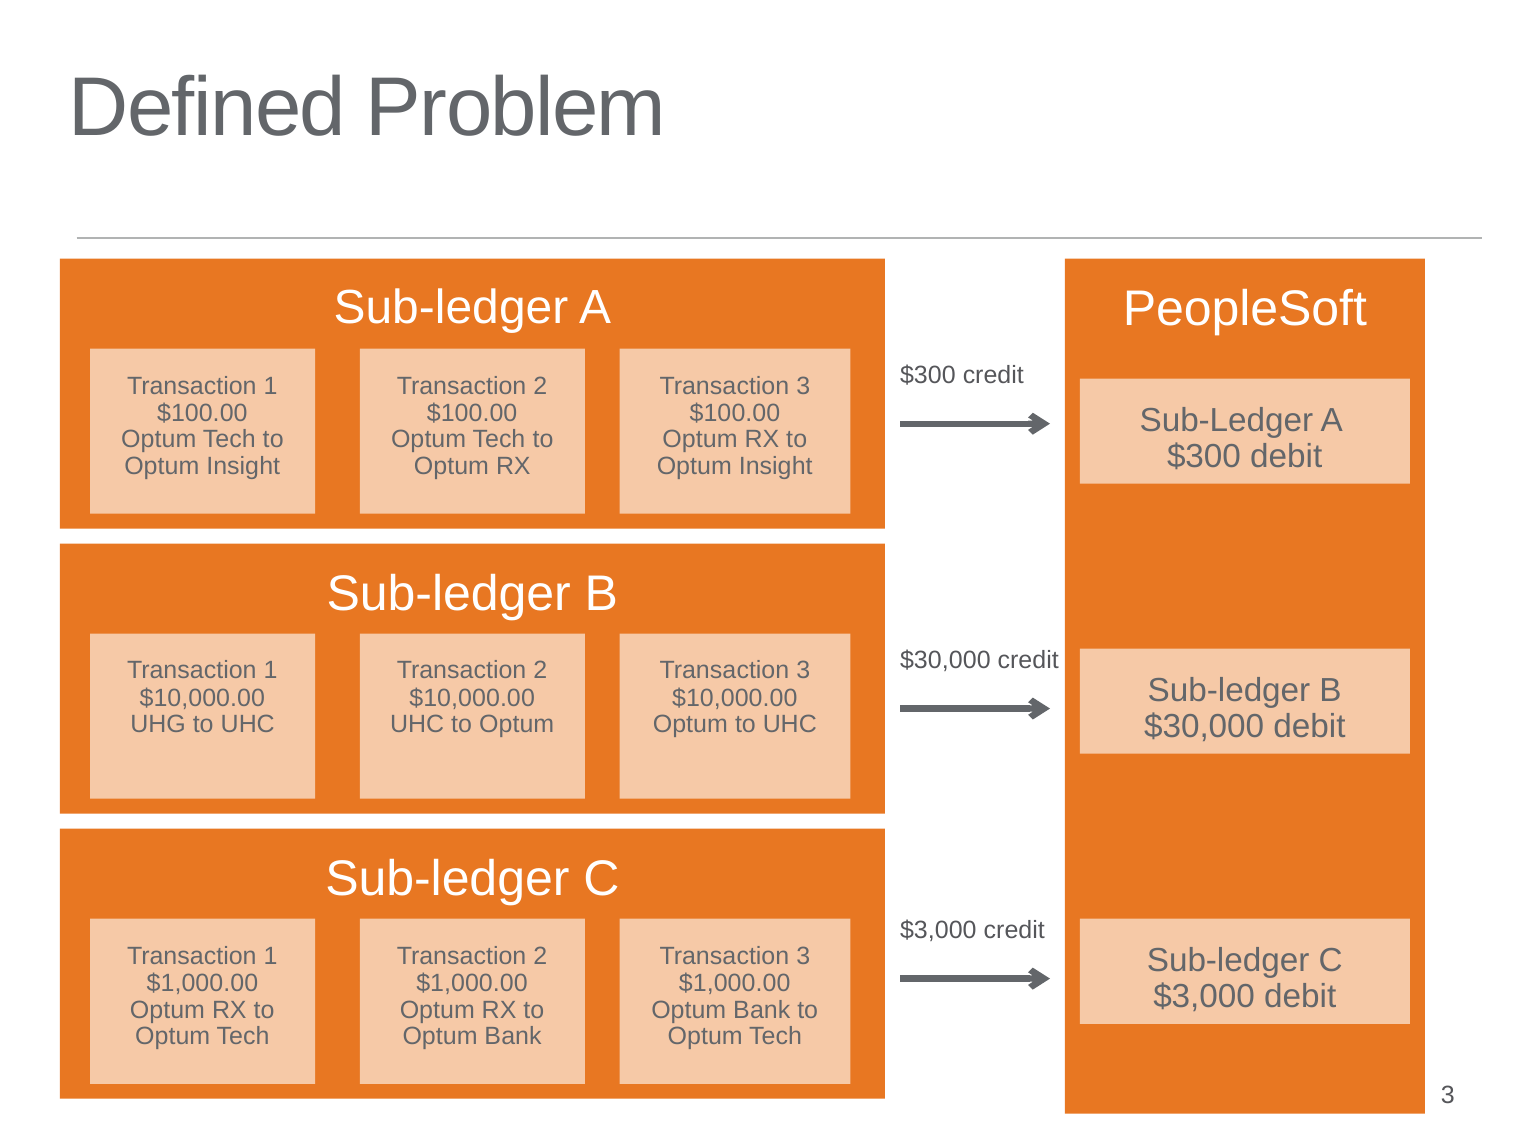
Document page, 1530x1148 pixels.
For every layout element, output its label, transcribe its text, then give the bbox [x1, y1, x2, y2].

text_box Transaction 3 $10,000.00 Optum to UHC [619, 633, 851, 799]
text_box PeopleSoft [1064, 258, 1426, 1114]
title Defined Problem [45, 48, 1485, 199]
text_box Transaction 2 $10,000.00 UHC to Optum [359, 633, 586, 799]
text_box Transaction 3 $1,000.00 Optum Bank to Optum Tech [619, 918, 851, 1085]
text_box Sub-ledger C [59, 828, 886, 1099]
text_box $3,000 credit [869, 903, 1110, 958]
text_box Transaction 1 $100.00 Optum Tech to Optum Insight [89, 348, 316, 514]
text_box Sub-Ledger A $300 debit [1079, 378, 1411, 484]
text_box Sub-ledger B $30,000 debit [1079, 648, 1411, 754]
text_box Transaction 2 $1,000.00 Optum RX to Optum Bank [359, 918, 586, 1085]
text_box Transaction 1 $10,000.00 UHG to UHC [89, 633, 316, 799]
text_box Sub-ledger B [59, 543, 886, 814]
slide_number 3 [1245, 1063, 1485, 1125]
text_box Sub-ledger C $3,000 debit [1079, 918, 1411, 1025]
text_box $30,000 credit [869, 633, 1110, 688]
text_box $300 credit [869, 348, 1065, 403]
text_box Transaction 2 $100.00 Optum Tech to Optum RX [359, 348, 586, 514]
text_box Transaction 1 $1,000.00 Optum RX to Optum Tech [89, 918, 316, 1085]
text_box Transaction 3 $100.00 Optum RX to Optum Insight [619, 348, 851, 514]
text_box Sub-ledger A [59, 258, 886, 529]
